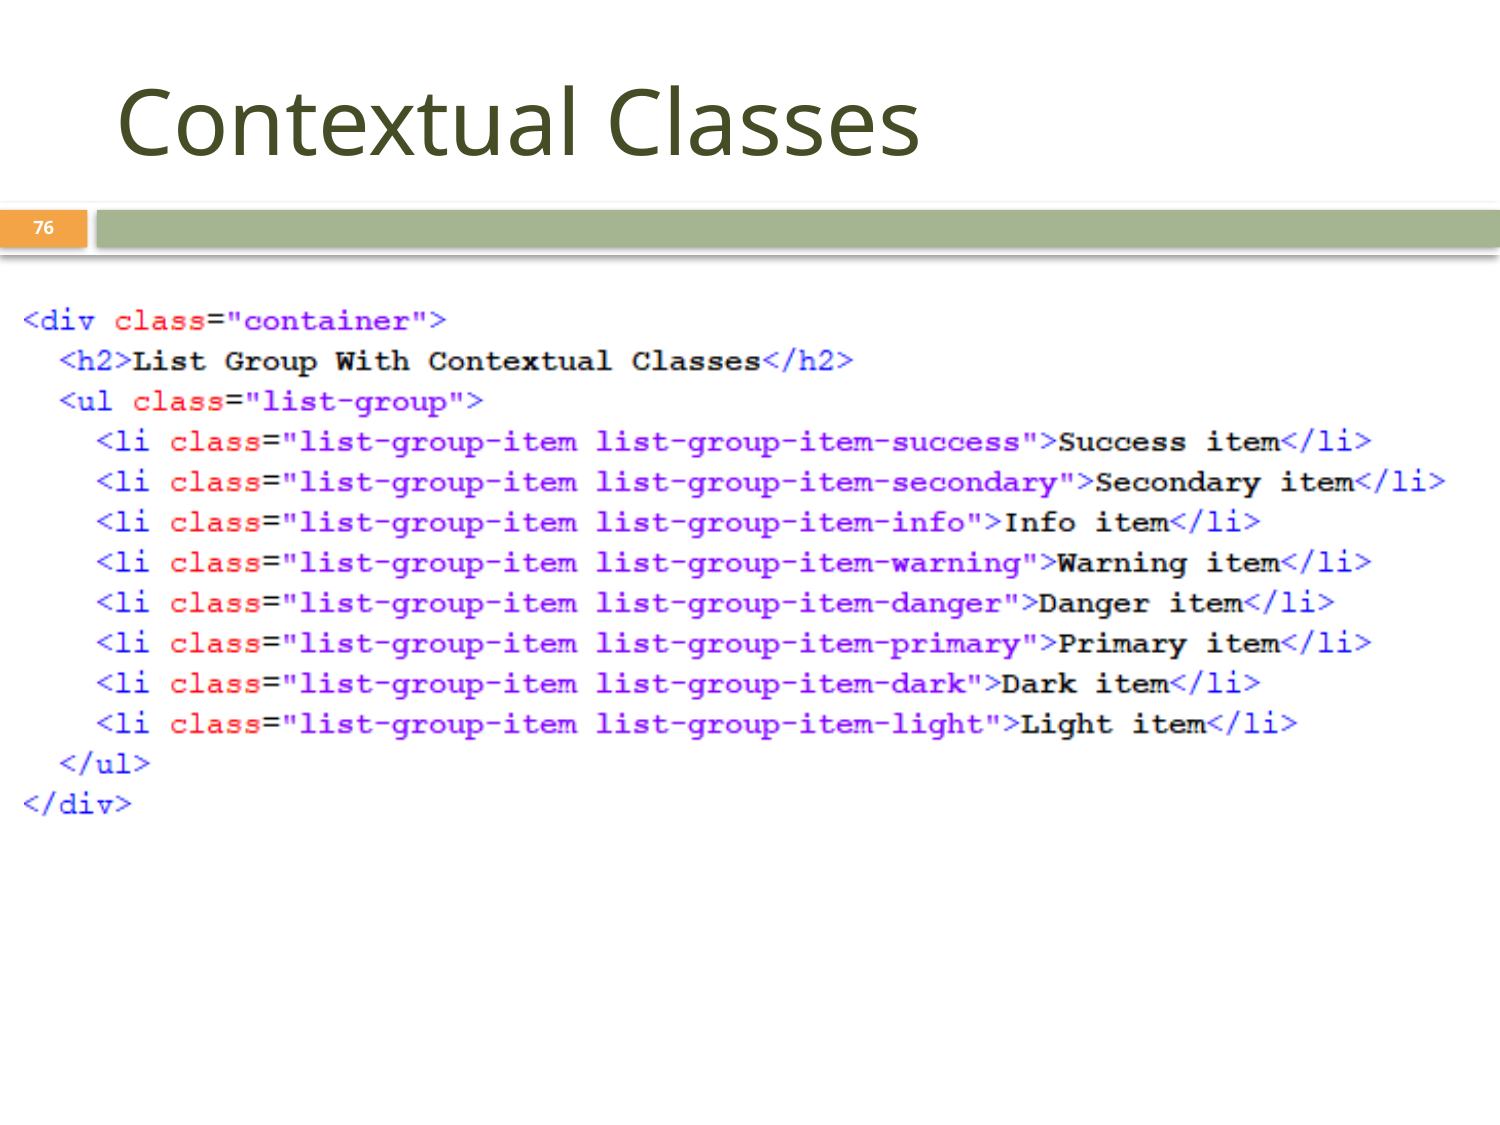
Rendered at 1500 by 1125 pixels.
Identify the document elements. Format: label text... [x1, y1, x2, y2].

slide_number 76 [0, 208, 88, 249]
title Contextual Classes [100, 37, 1438, 200]
picture [24, 299, 1457, 830]
